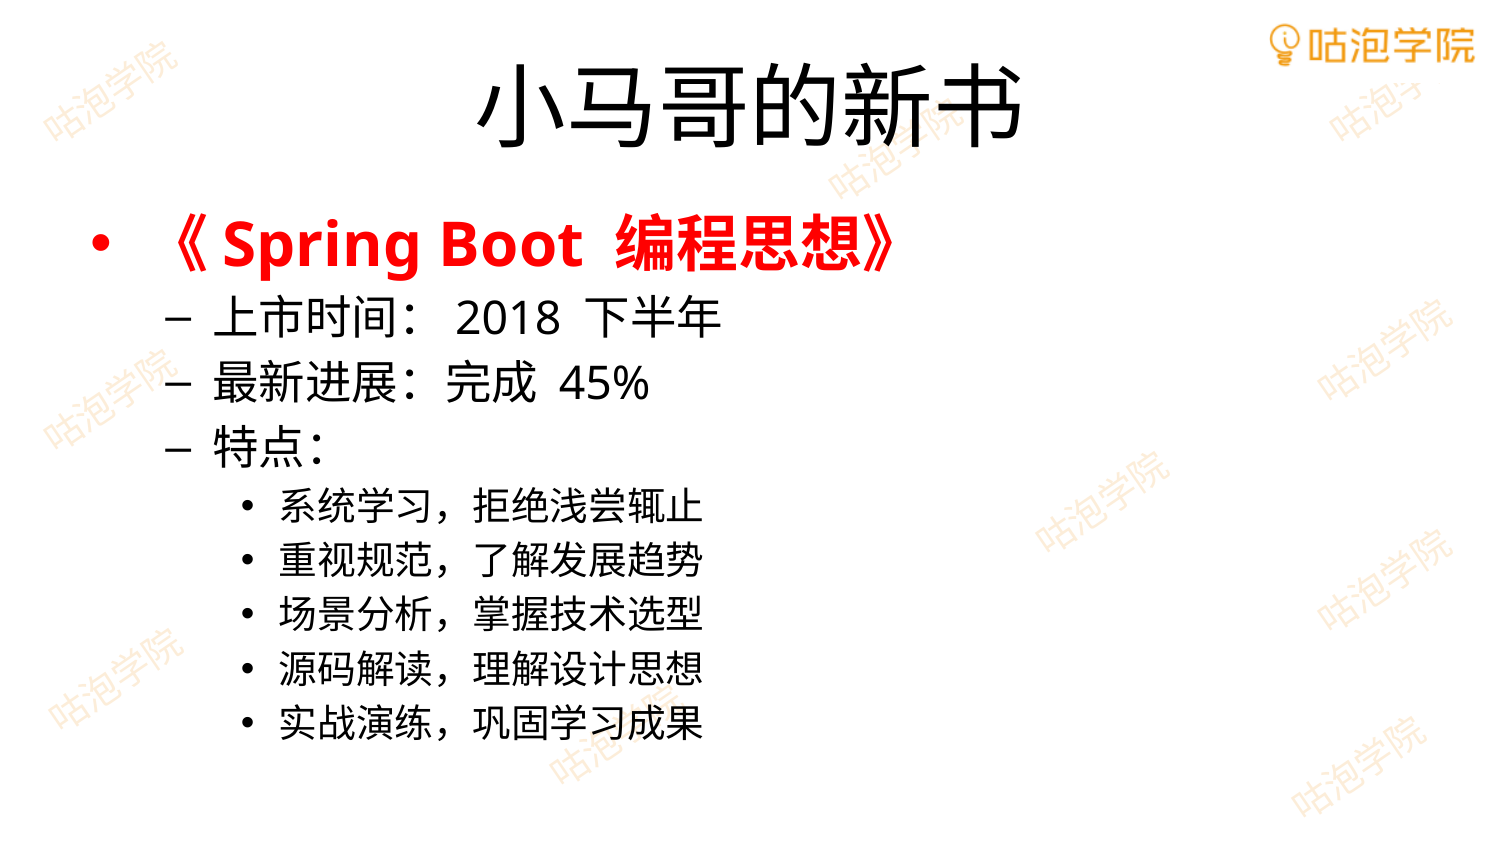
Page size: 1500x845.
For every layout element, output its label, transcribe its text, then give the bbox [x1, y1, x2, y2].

list 《Spring Boot 编程思想》 上市时间：2018 下半年 最新进展：完成 45% 特点： 系统学习，拒绝浅尝辄止 重视规范，了解发展趋势 场景分析，掌握技术选型 源码解读，理解设计思想 实战演练，巩固学习成果 [75, 196, 1425, 754]
title 小马哥的新书 [75, 33, 1425, 175]
picture [1269, 11, 1477, 83]
